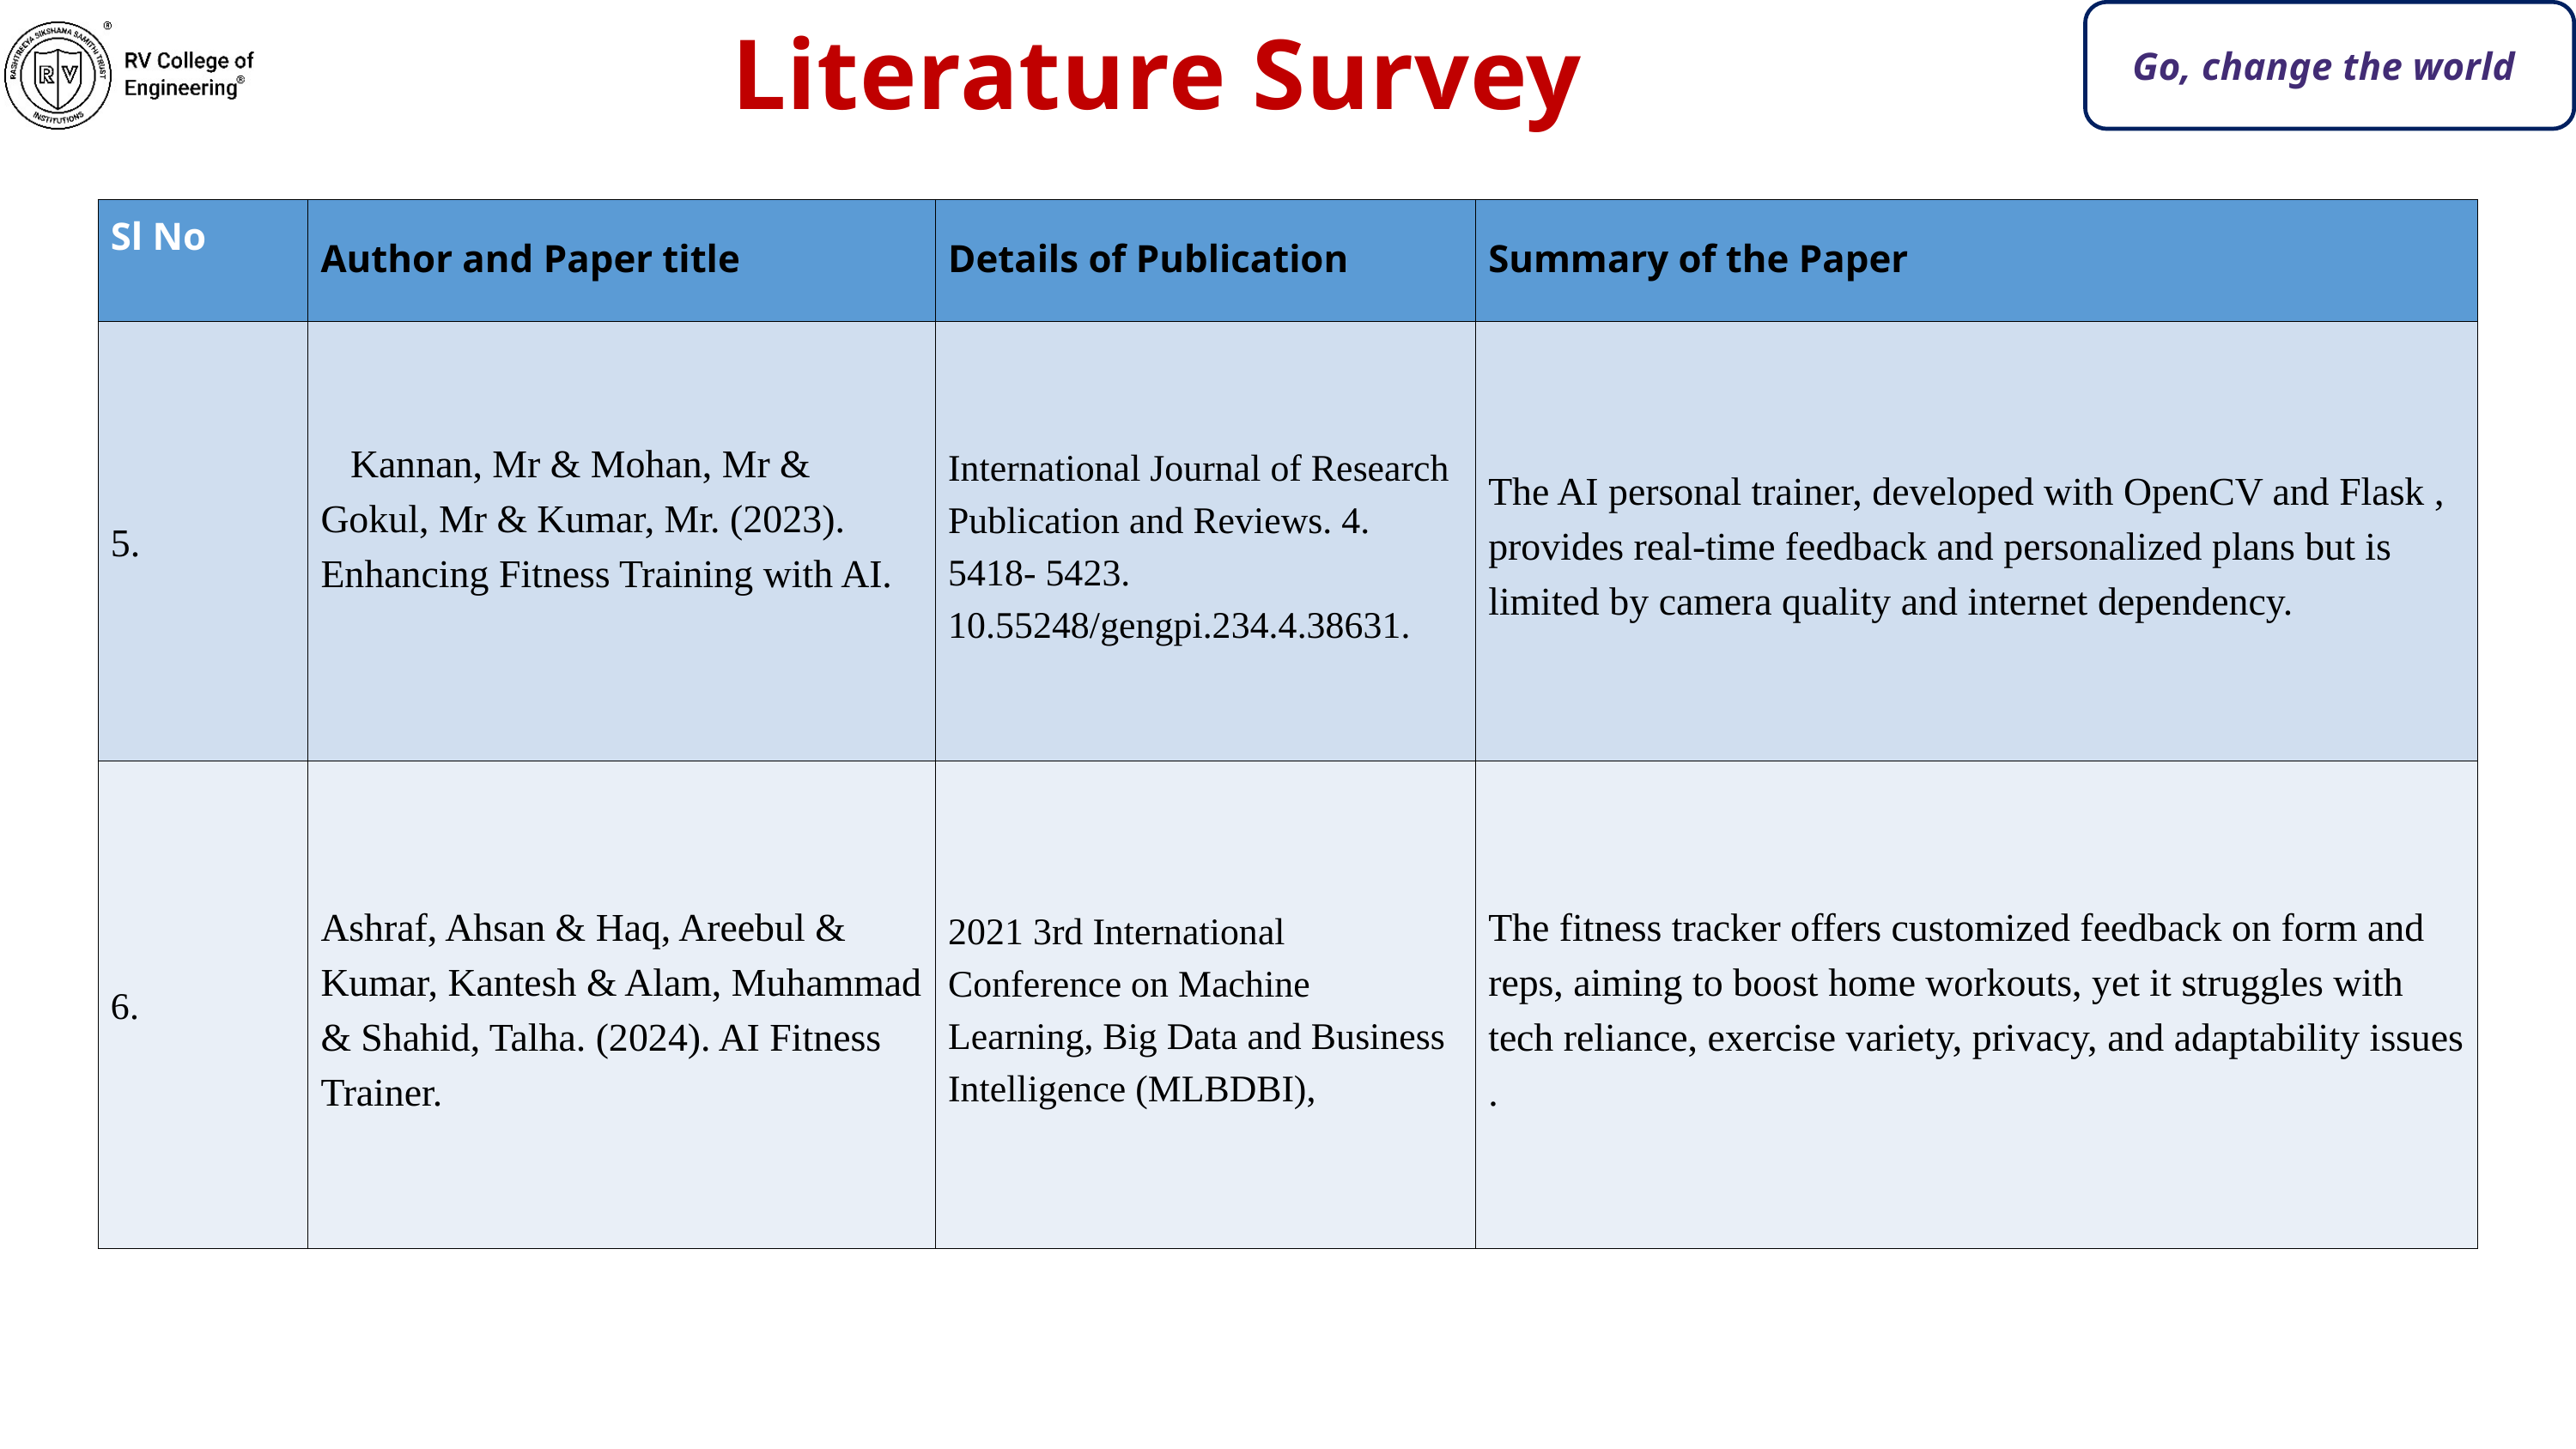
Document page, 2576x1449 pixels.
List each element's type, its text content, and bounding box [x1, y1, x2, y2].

table_cell The fitness tracker offers customized feedback on form and reps, aiming to boost home workouts, yet it struggles with tech reliance, exercise variety, privacy, and adaptability issues . [1476, 761, 2477, 1248]
text_box Literature Survey [264, 24, 2050, 129]
table_cell The AI personal trainer, developed with OpenCV and Flask , provides real-time feedback and personalized plans but is limited by camera quality and internet dependency. [1476, 322, 2477, 761]
table_header Details of Publication [936, 200, 1475, 321]
table_cell 2021 3rd International Conference on Machine Learning, Big Data and Business Intelligence (MLBDBI), [936, 761, 1475, 1248]
table_cell Ashraf, Ahsan & Haq, Areebul & Kumar, Kantesh & Alam, Muhammad & Shahid, Talha. (2024). AI Fitness Trainer. [308, 761, 935, 1248]
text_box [2082, 0, 2576, 131]
table_cell International Journal of Research Publication and Reviews. 4. 5418- 5423. 10.55248/gengpi.234.4.38631. [936, 322, 1475, 761]
table_header Summary of the Paper [1476, 200, 2477, 321]
text_box [4, 21, 254, 130]
table_header Sl No [99, 200, 307, 321]
table_cell Kannan, Mr & Mohan, Mr & Gokul, Mr & Kumar, Mr. (2023). Enhancing Fitness Training with AI. [308, 322, 935, 761]
table_cell 5. [99, 322, 307, 761]
table_cell 6. [99, 761, 307, 1248]
table_header Author and Paper title [308, 200, 935, 321]
